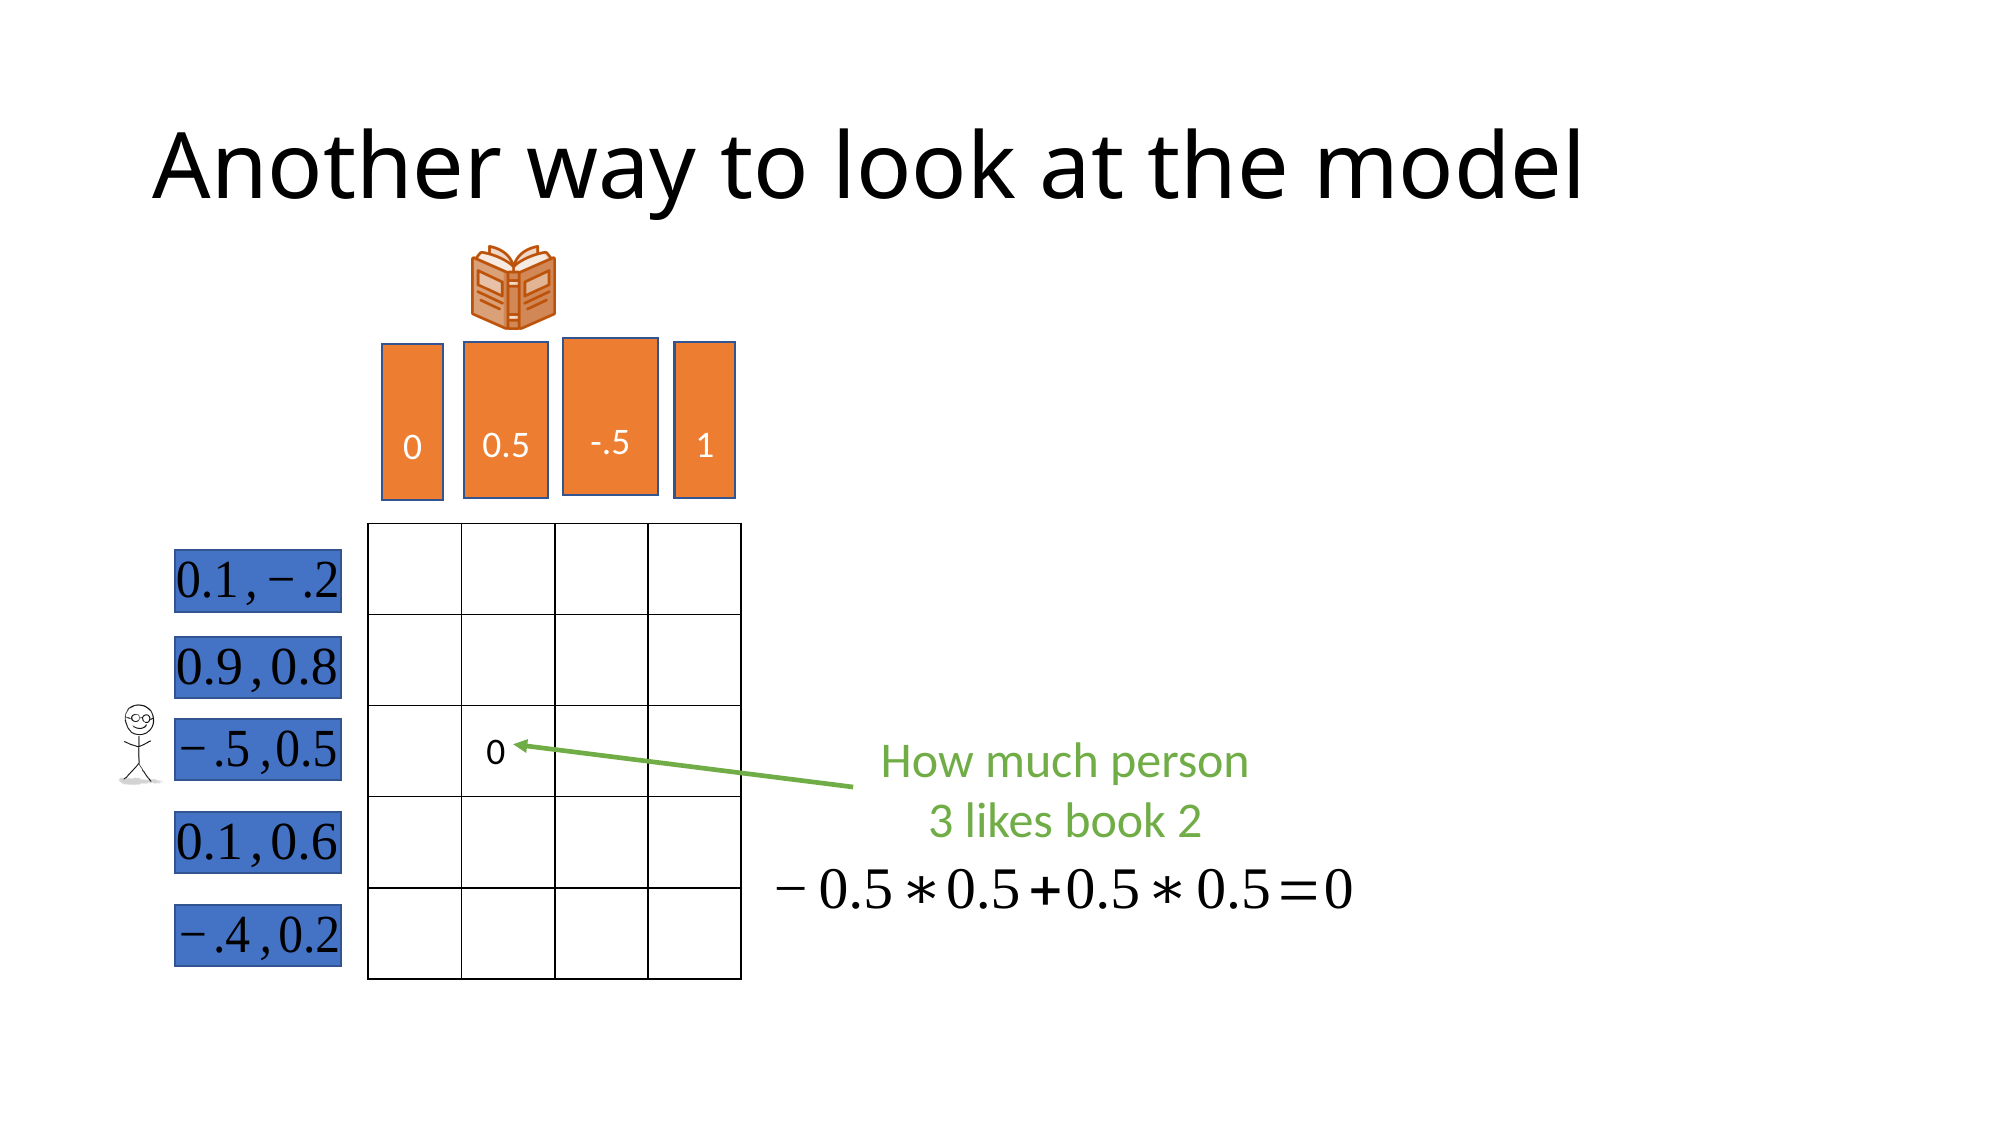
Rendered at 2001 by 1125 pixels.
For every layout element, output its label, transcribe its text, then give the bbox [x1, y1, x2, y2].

table_cell [649, 856, 740, 887]
table_cell [649, 889, 740, 978]
table_cell [369, 889, 461, 978]
table_cell [462, 706, 554, 796]
picture [471, 245, 556, 330]
text_box 0 [471, 719, 513, 780]
table_cell [556, 615, 647, 705]
table_header [649, 524, 740, 614]
table_cell [369, 706, 461, 796]
table_cell [556, 706, 647, 719]
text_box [513, 719, 1278, 856]
table_cell [462, 889, 554, 978]
title Another way to look at the model [137, 59, 1863, 278]
table_cell [556, 856, 647, 887]
table_header [369, 524, 461, 614]
picture [100, 686, 176, 796]
table_cell [369, 797, 461, 887]
table_cell [462, 615, 554, 705]
table_cell [556, 889, 647, 978]
table_cell [649, 615, 740, 705]
table_header [556, 524, 647, 614]
table_header [462, 524, 554, 614]
table_cell [462, 797, 554, 887]
table_cell [649, 706, 740, 719]
table_cell [369, 615, 461, 705]
